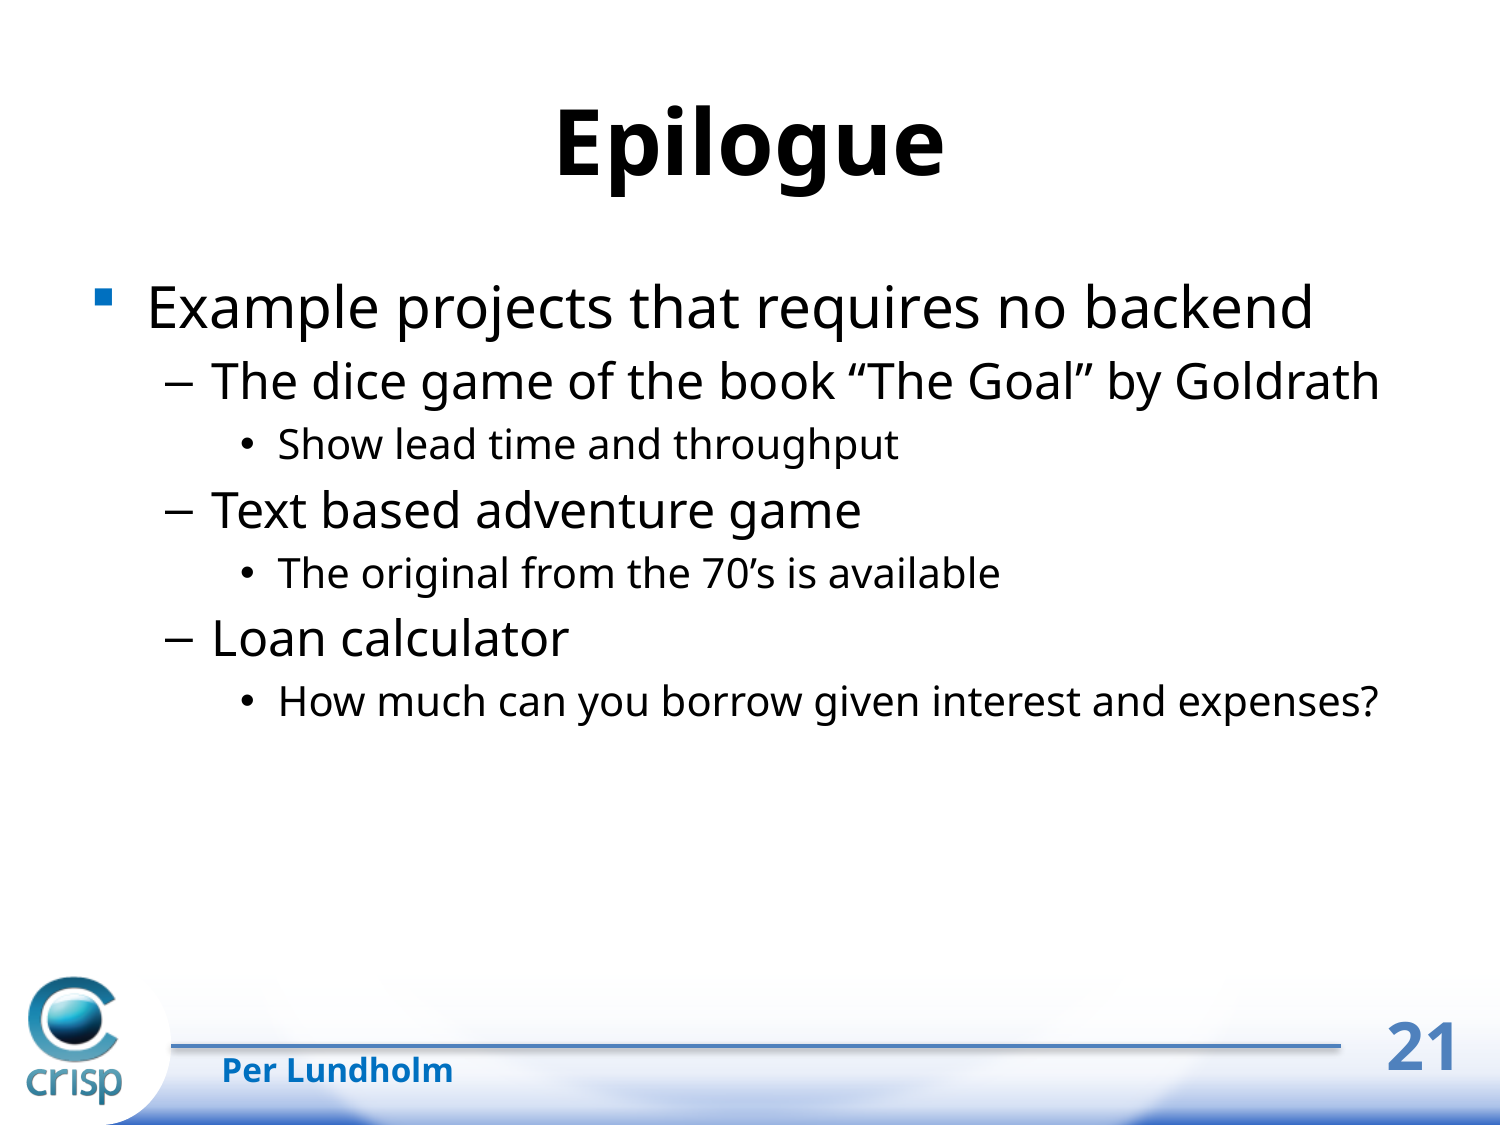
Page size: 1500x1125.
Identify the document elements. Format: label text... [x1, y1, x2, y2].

title Epilogue [75, 45, 1425, 233]
list Example projects that requires no backend The dice game of the book “The Goal” by Goldrath Show lead time and throughput Text based adventure game The original from the 70’s is available Loan calculator How much can you borrow given interest and expenses? [75, 262, 1425, 1005]
picture [112, 823, 1500, 1125]
slide_number 21 [1128, 1041, 1478, 1102]
footer Per Lundholm [206, 1042, 1048, 1102]
picture [0, 823, 124, 1111]
